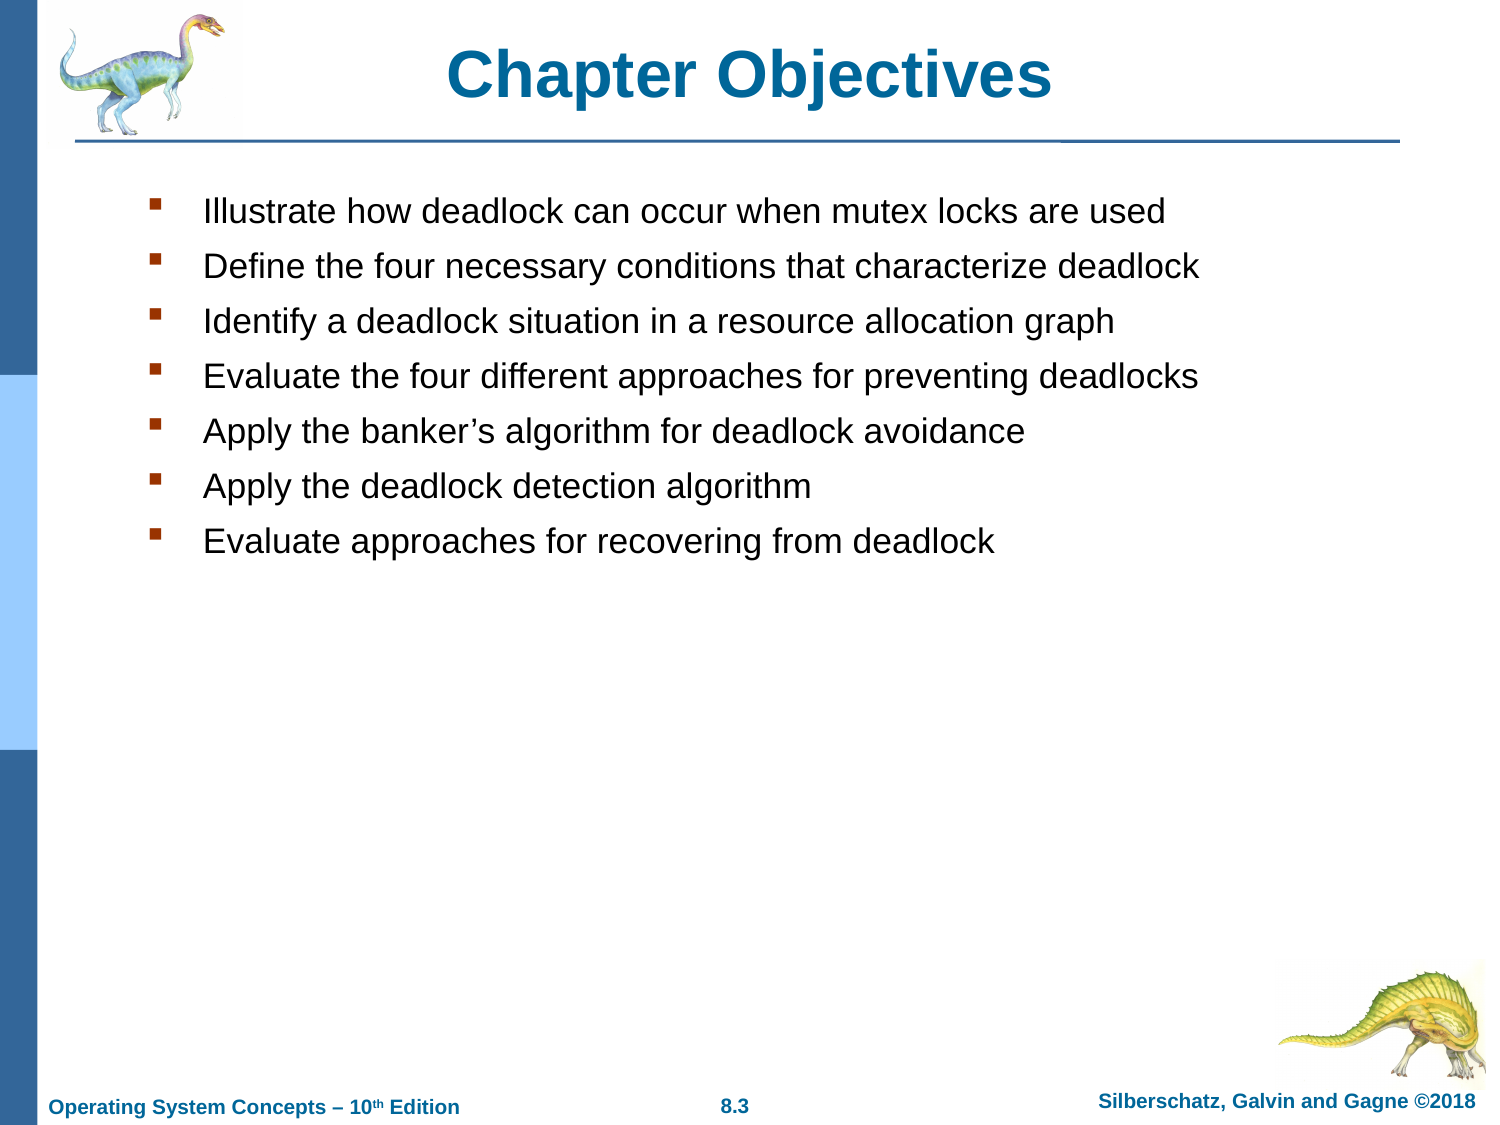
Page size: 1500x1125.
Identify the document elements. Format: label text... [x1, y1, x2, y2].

list Illustrate how deadlock can occur when mutex locks are used Define the four necessary conditions that characterize deadlock Identify a deadlock situation in a resource allocation graph Evaluate the four different approaches for preventing deadlocks Apply the banker’s algorithm for deadlock avoidance Apply the deadlock detection algorithm Evaluate approaches for recovering from deadlock [131, 180, 1407, 914]
picture [1275, 959, 1486, 1090]
picture [46, 0, 243, 149]
title Chapter Objectives [75, 23, 1425, 119]
